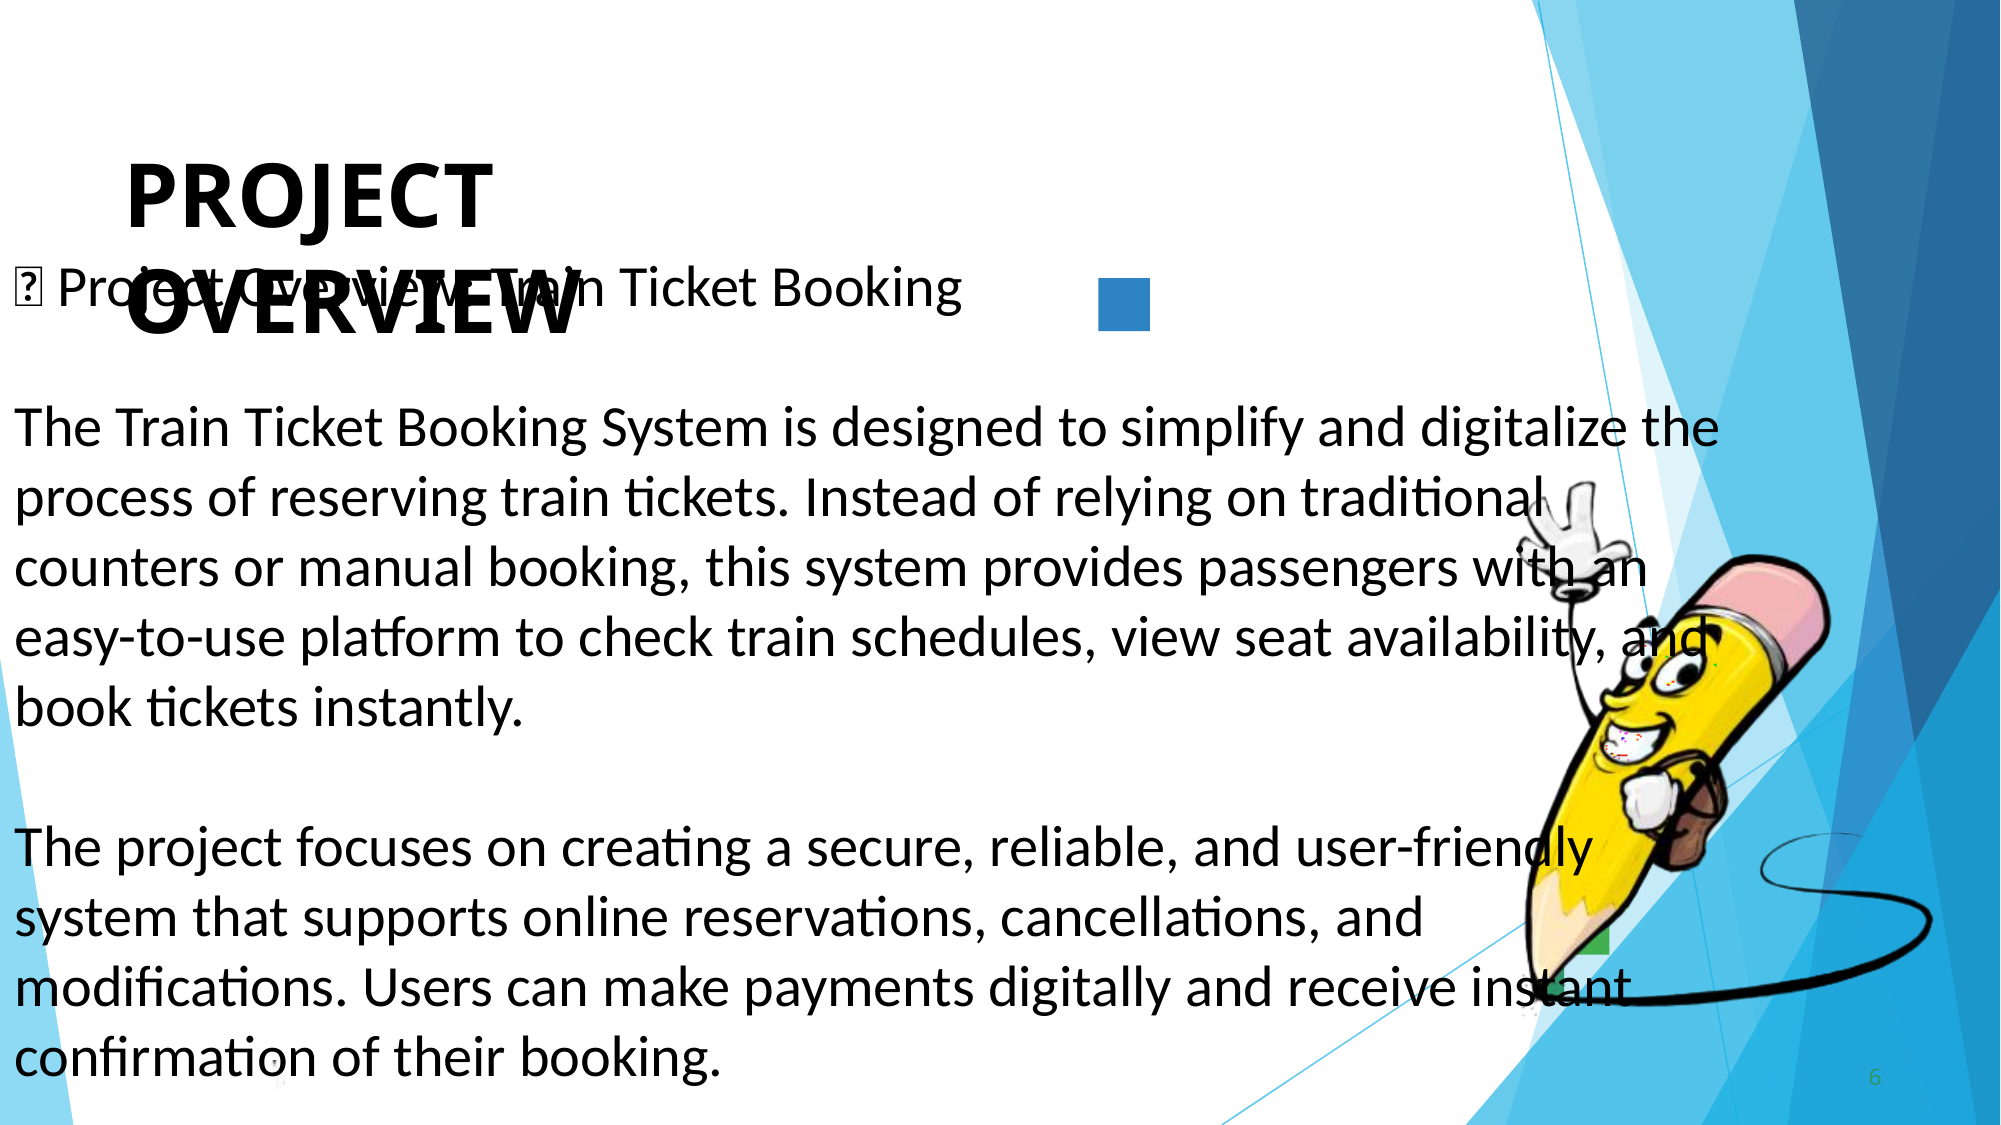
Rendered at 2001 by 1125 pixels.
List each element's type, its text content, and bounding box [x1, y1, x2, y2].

title PROJECT OVERVIEW [121, 136, 985, 240]
text_box 🚆 Project Overview: Train Ticket Booking The Train Ticket Booking System is designed to simplify and digitalize the process of reserving train tickets. Instead of relying on traditional counters or manual booking, this system provides passengers with an easy-to-use platform to check train schedules, view seat availability, and book tickets instantly. The project focuses on creating a secure, reliable, and user-friendly system that supports online reservations, cancellations, and modifications. Users can make payments digitally and receive instant confirmation of their booking. By implementing this system, the project aims to: Reduce waiting times and queues. Minimize human errors in ticketing. Provide real-time information to passengers. Improve overall convenience and efficiency in train travel. This project is beneficial for both railway authorities (through better management of bookings) and passengers (through hassle-free ticketing). [0, 240, 1737, 1125]
picture [110, 1060, 463, 1094]
slide_number 6 [1862, 1068, 1888, 1125]
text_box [1420, 434, 2000, 1060]
